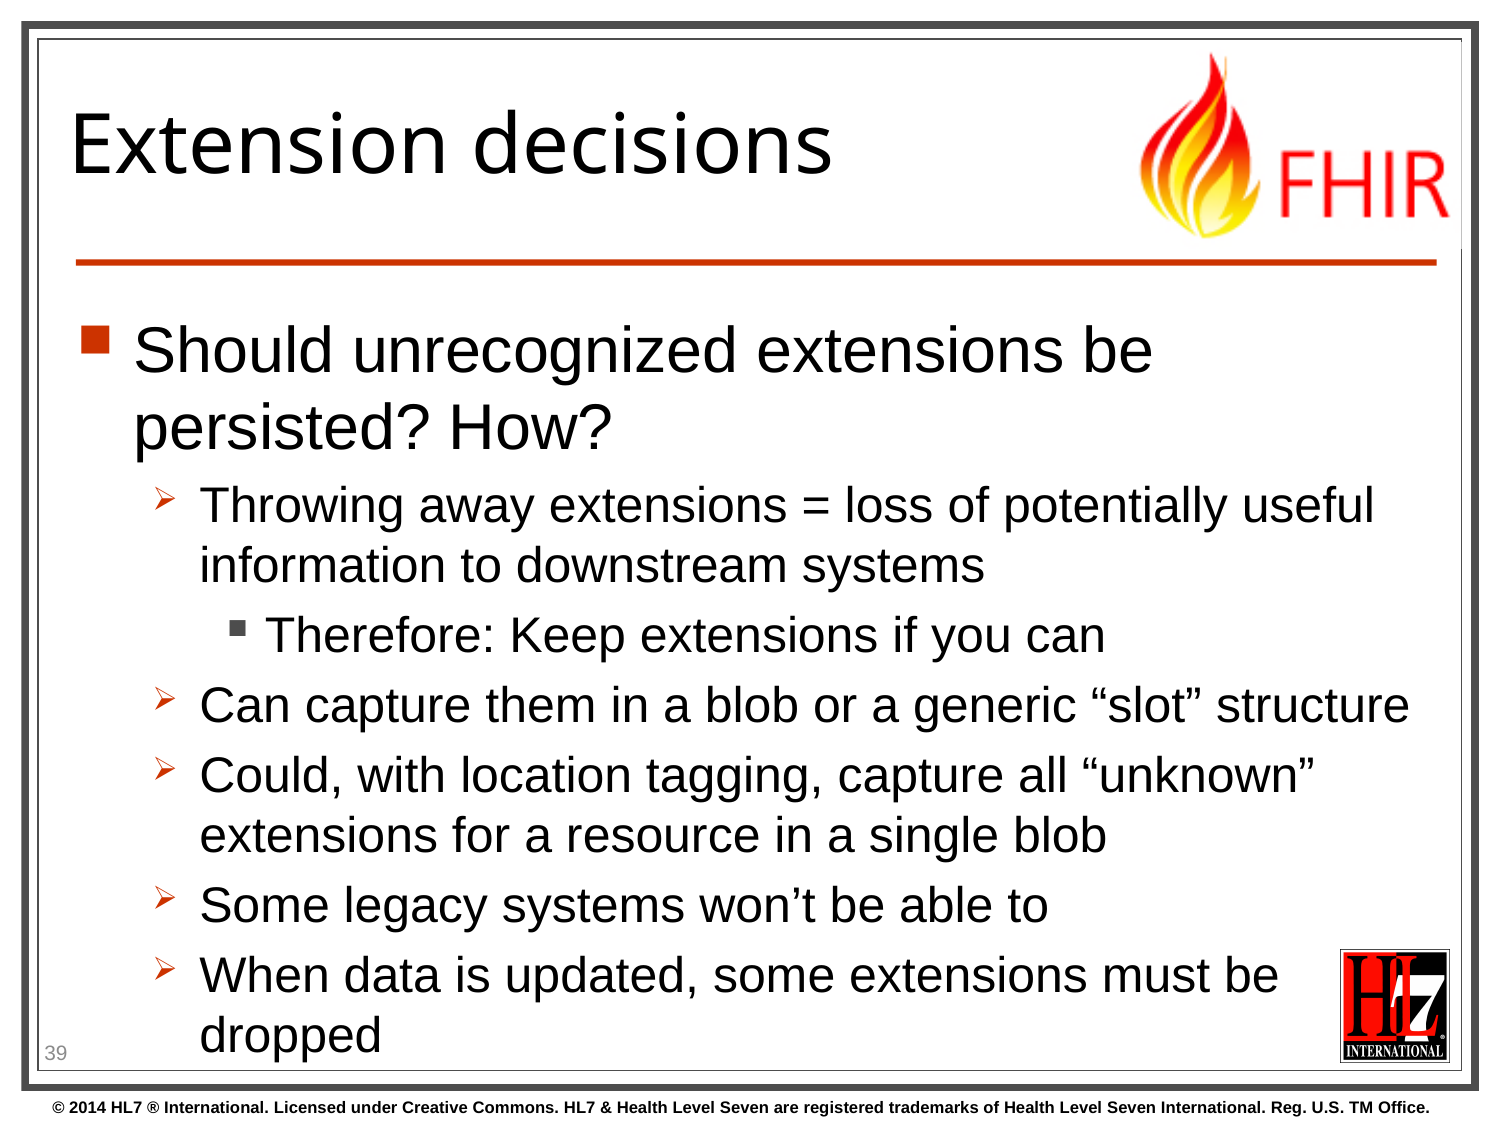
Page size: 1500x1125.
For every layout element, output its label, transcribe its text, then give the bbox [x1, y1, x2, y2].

slide_number 39 [29, 1034, 148, 1071]
list Should unrecognized extensions be persisted? How? Throwing away extensions = loss of potentially useful information to downstream systems Therefore: Keep extensions if you can Can capture them in a blob or a generic “slot” structure Could, with location tagging, capture all “unknown” extensions for a resource in a single blob Some legacy systems won’t be able to When data is updated, some extensions must be dropped [62, 299, 1438, 1035]
title Extension decisions [53, 54, 1128, 244]
picture [1128, 42, 1462, 249]
picture [1340, 949, 1450, 1063]
